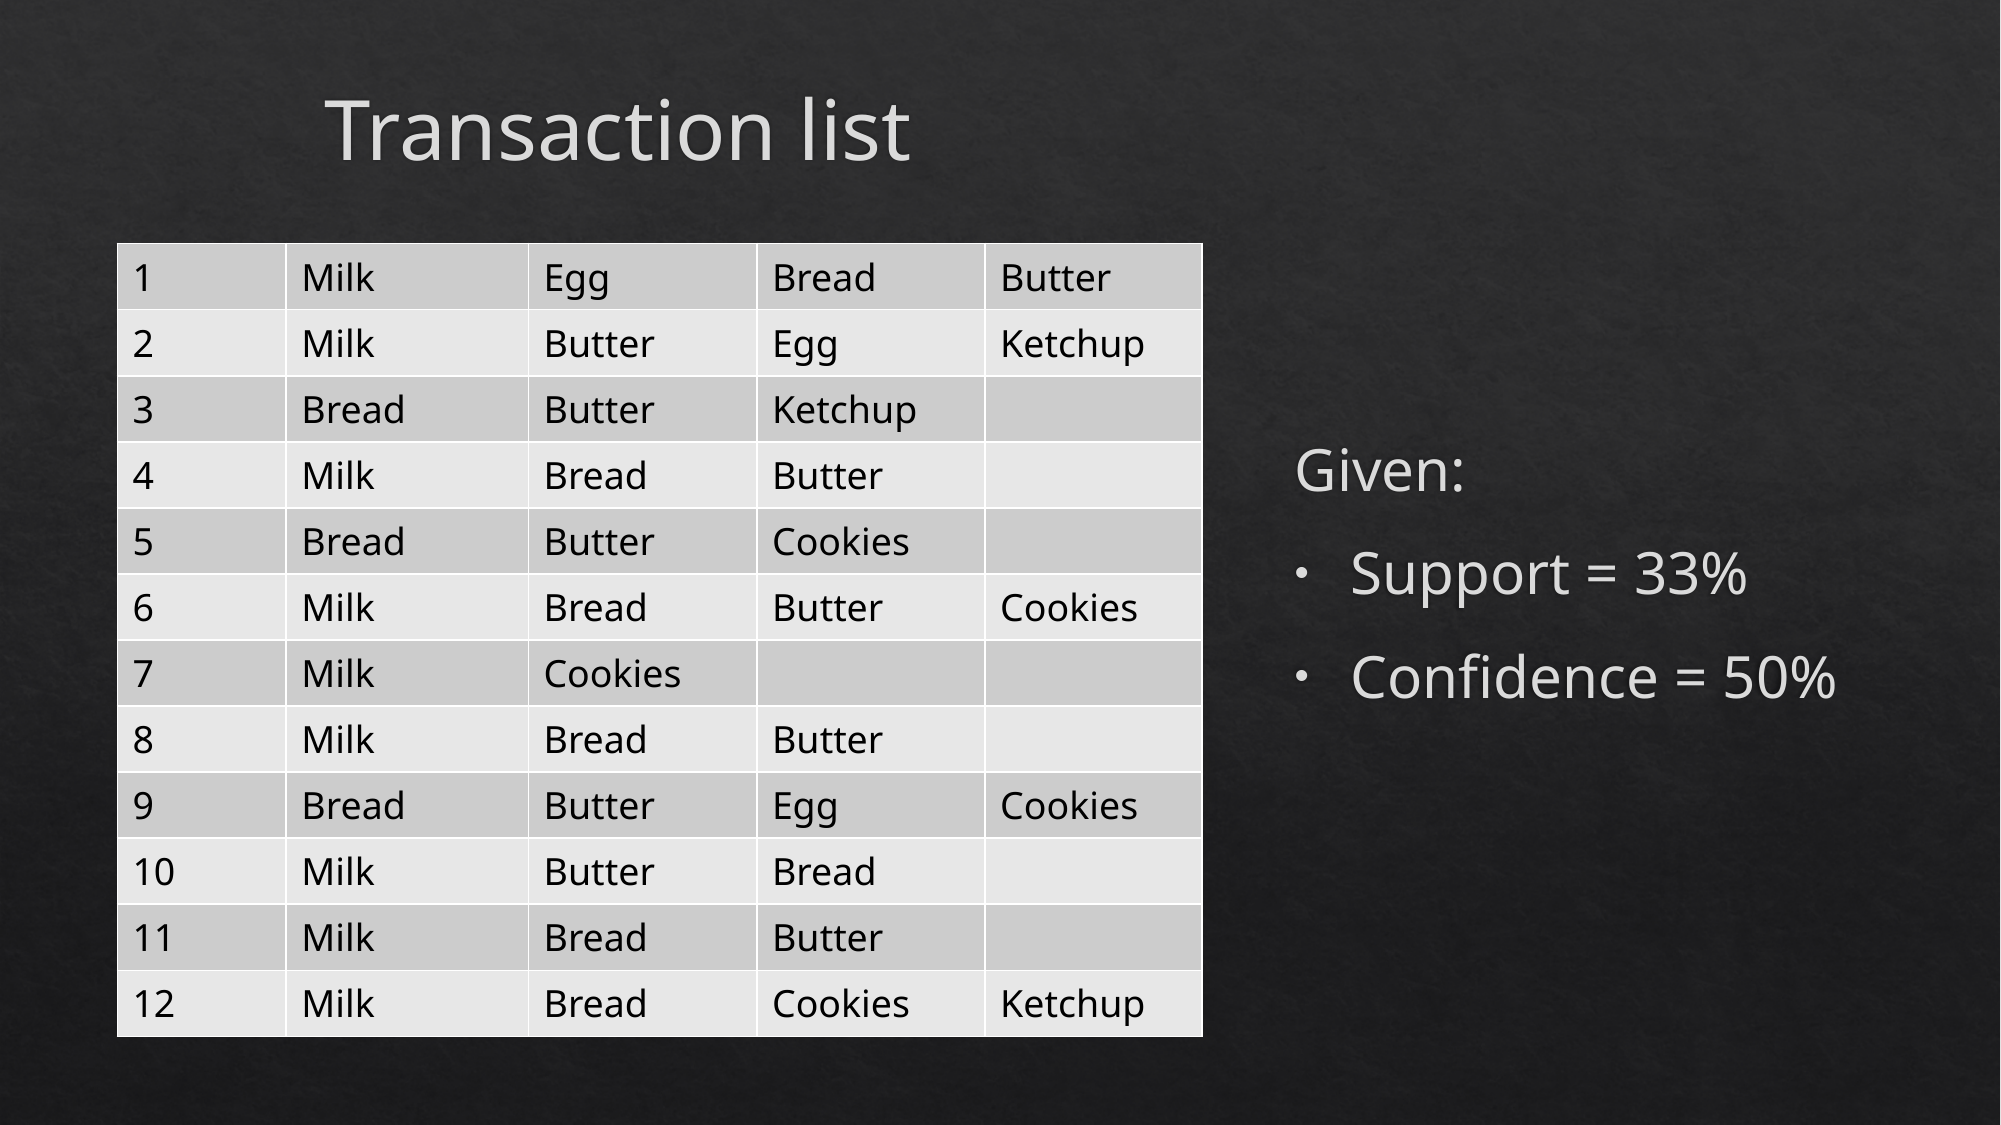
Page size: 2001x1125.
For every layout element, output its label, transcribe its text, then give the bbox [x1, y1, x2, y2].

table_cell 2 [118, 310, 285, 375]
table_cell [986, 377, 1201, 441]
title Transaction list [191, 65, 1046, 185]
table_cell Bread [529, 971, 756, 1036]
table_cell Ketchup [986, 971, 1201, 1036]
table_cell 10 [118, 839, 285, 903]
table_cell Ketchup [986, 310, 1201, 375]
table_cell Milk [287, 641, 528, 705]
table_cell Cookies [986, 773, 1201, 837]
table_cell Cookies [758, 509, 984, 573]
table_cell Milk [287, 443, 528, 507]
table_cell Milk [287, 575, 528, 639]
table_cell 3 [118, 377, 285, 441]
table_cell [986, 839, 1201, 903]
table_cell Bread [529, 443, 756, 507]
table_cell Butter [758, 905, 984, 970]
table_cell [986, 509, 1201, 573]
table_cell Milk [287, 310, 528, 375]
table_cell Cookies [986, 575, 1201, 639]
table_cell 8 [118, 707, 285, 771]
table_cell Bread [287, 773, 528, 837]
table_cell Milk [287, 905, 528, 970]
table_header Egg [529, 244, 756, 309]
table_header Butter [986, 244, 1201, 309]
table_cell 5 [118, 509, 285, 573]
table_cell Bread [287, 377, 528, 441]
table_cell Butter [529, 509, 756, 573]
table_cell Milk [287, 707, 528, 771]
table_cell 9 [118, 773, 285, 837]
table_cell [986, 905, 1201, 970]
table_cell Bread [287, 509, 528, 573]
table_cell [986, 443, 1201, 507]
table_cell Egg [758, 310, 984, 375]
table_cell Bread [529, 575, 756, 639]
table_cell [986, 707, 1201, 771]
table_cell Bread [529, 707, 756, 771]
table_cell Bread [758, 839, 984, 903]
table_cell Butter [529, 839, 756, 903]
table_cell 6 [118, 575, 285, 639]
list Given: Support = 33% Confidence = 50% [1279, 421, 1888, 739]
table_cell Milk [287, 839, 528, 903]
table_cell [986, 641, 1201, 705]
table_header 1 [118, 244, 285, 309]
table_cell Butter [758, 575, 984, 639]
table_cell Ketchup [758, 377, 984, 441]
table_cell Butter [758, 443, 984, 507]
table_cell Cookies [758, 971, 984, 1036]
table_cell Milk [287, 971, 528, 1036]
table_header Bread [758, 244, 984, 309]
table_cell Butter [529, 377, 756, 441]
table_cell Egg [758, 773, 984, 837]
table_header Milk [287, 244, 528, 309]
table_cell Butter [529, 773, 756, 837]
table_cell 7 [118, 641, 285, 705]
table_cell Butter [529, 310, 756, 375]
table_cell Bread [529, 905, 756, 970]
table_cell 11 [118, 905, 285, 970]
table_cell Butter [758, 707, 984, 771]
table_cell 4 [118, 443, 285, 507]
table_cell Cookies [529, 641, 756, 705]
table_cell 12 [118, 971, 285, 1036]
table_cell [758, 641, 984, 705]
